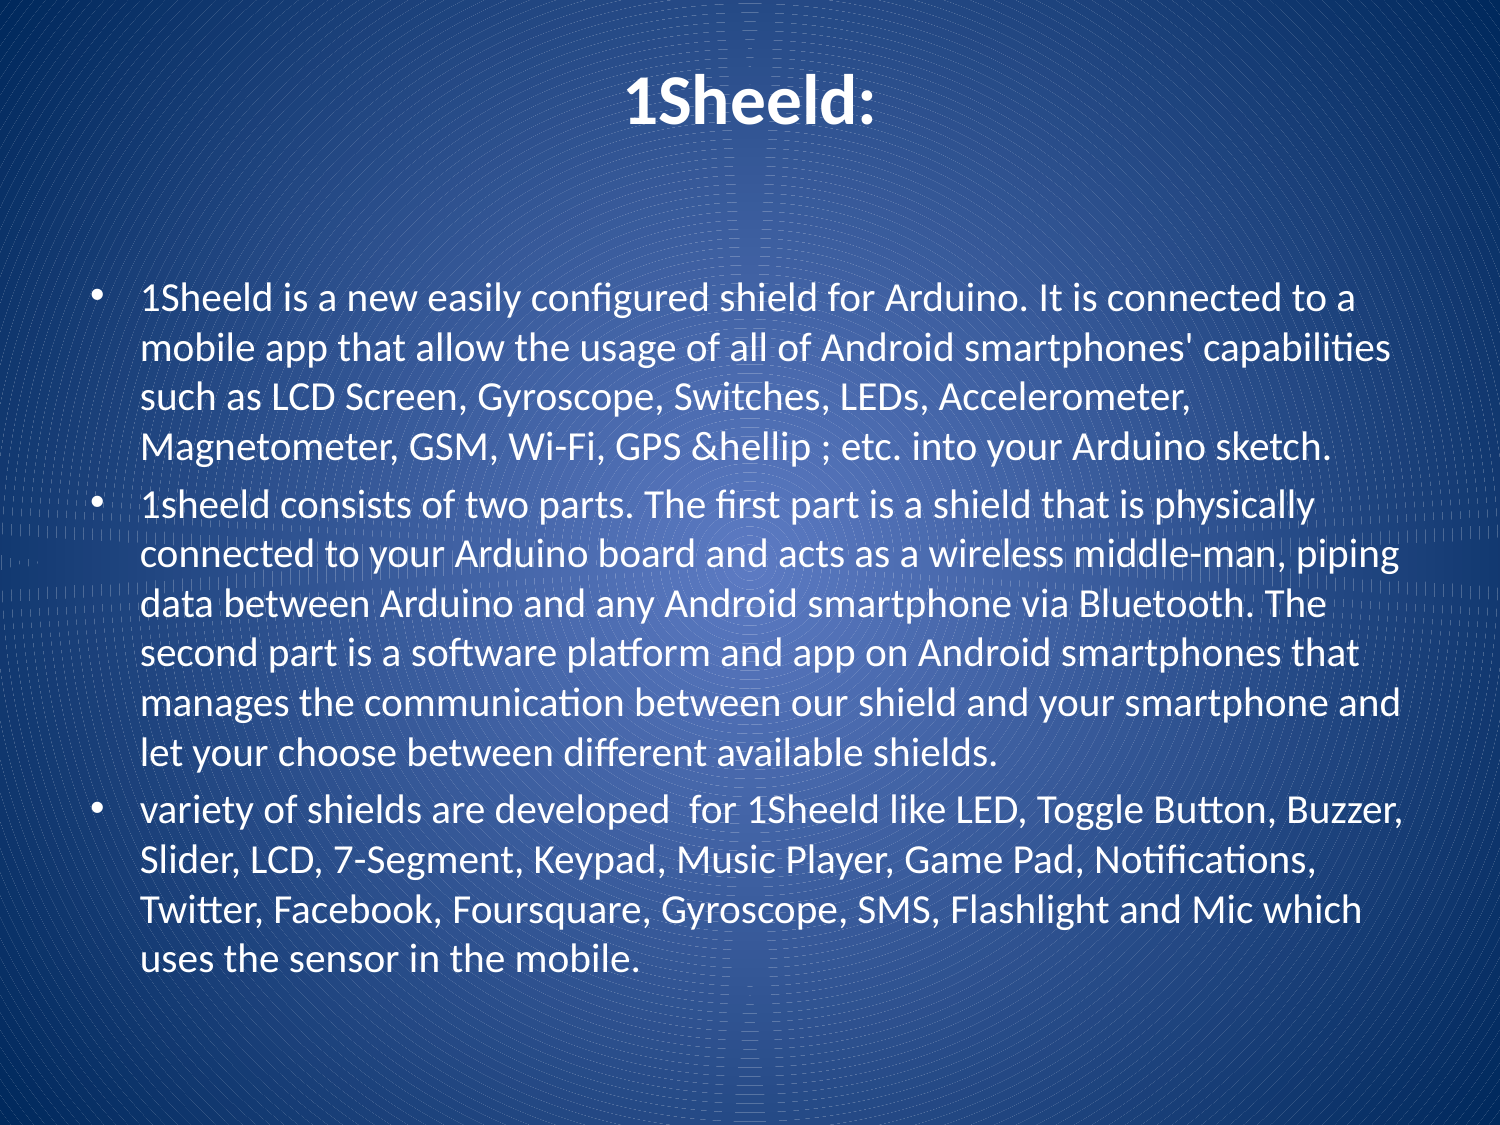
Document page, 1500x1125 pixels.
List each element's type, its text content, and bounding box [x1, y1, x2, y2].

title 1Sheeld: [75, 45, 1425, 233]
list 1Sheeld is a new easily configured shield for Arduino. It is connected to a mobile app that allow the usage of all of Android smartphones' capabilities such as LCD Screen, Gyroscope, Switches, LEDs, Accelerometer, Magnetometer, GSM, Wi-Fi, GPS &hellip ; etc. into your Arduino sketch. 1sheeld consists of two parts. The first part is a shield that is physically connected to your Arduino board and acts as a wireless middle-man, piping data between Arduino and any Android smartphone via Bluetooth. The second part is a software platform and app on Android smartphones that manages the communication between our shield and your smartphone and let your choose between different available shields. variety of shields are developed for 1Sheeld like LED, Toggle Button, Buzzer, Slider, LCD, 7-Segment, Keypad, Music Player, Game Pad, Notifications, Twitter, Facebook, Foursquare, Gyroscope, SMS, Flashlight and Mic which uses the sensor in the mobile. [75, 262, 1425, 1005]
